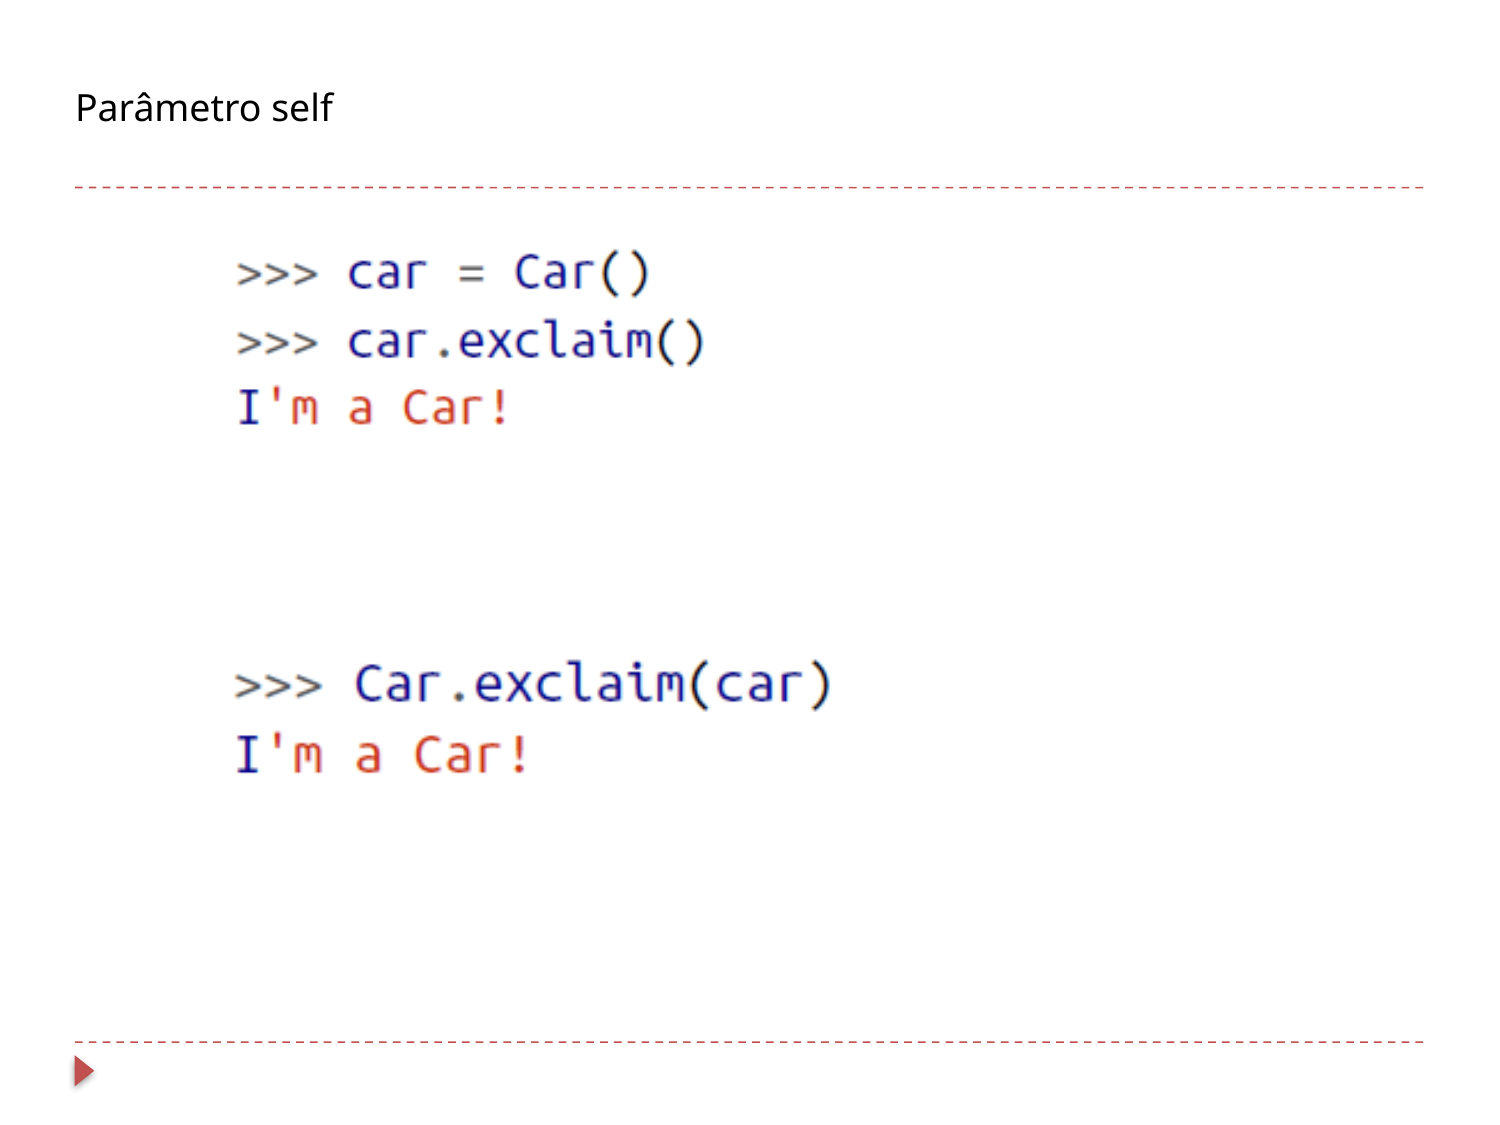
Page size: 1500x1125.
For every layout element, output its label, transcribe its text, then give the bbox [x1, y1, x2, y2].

picture [215, 631, 877, 816]
text_box Parâmetro self [75, 24, 1425, 188]
picture [189, 218, 768, 473]
